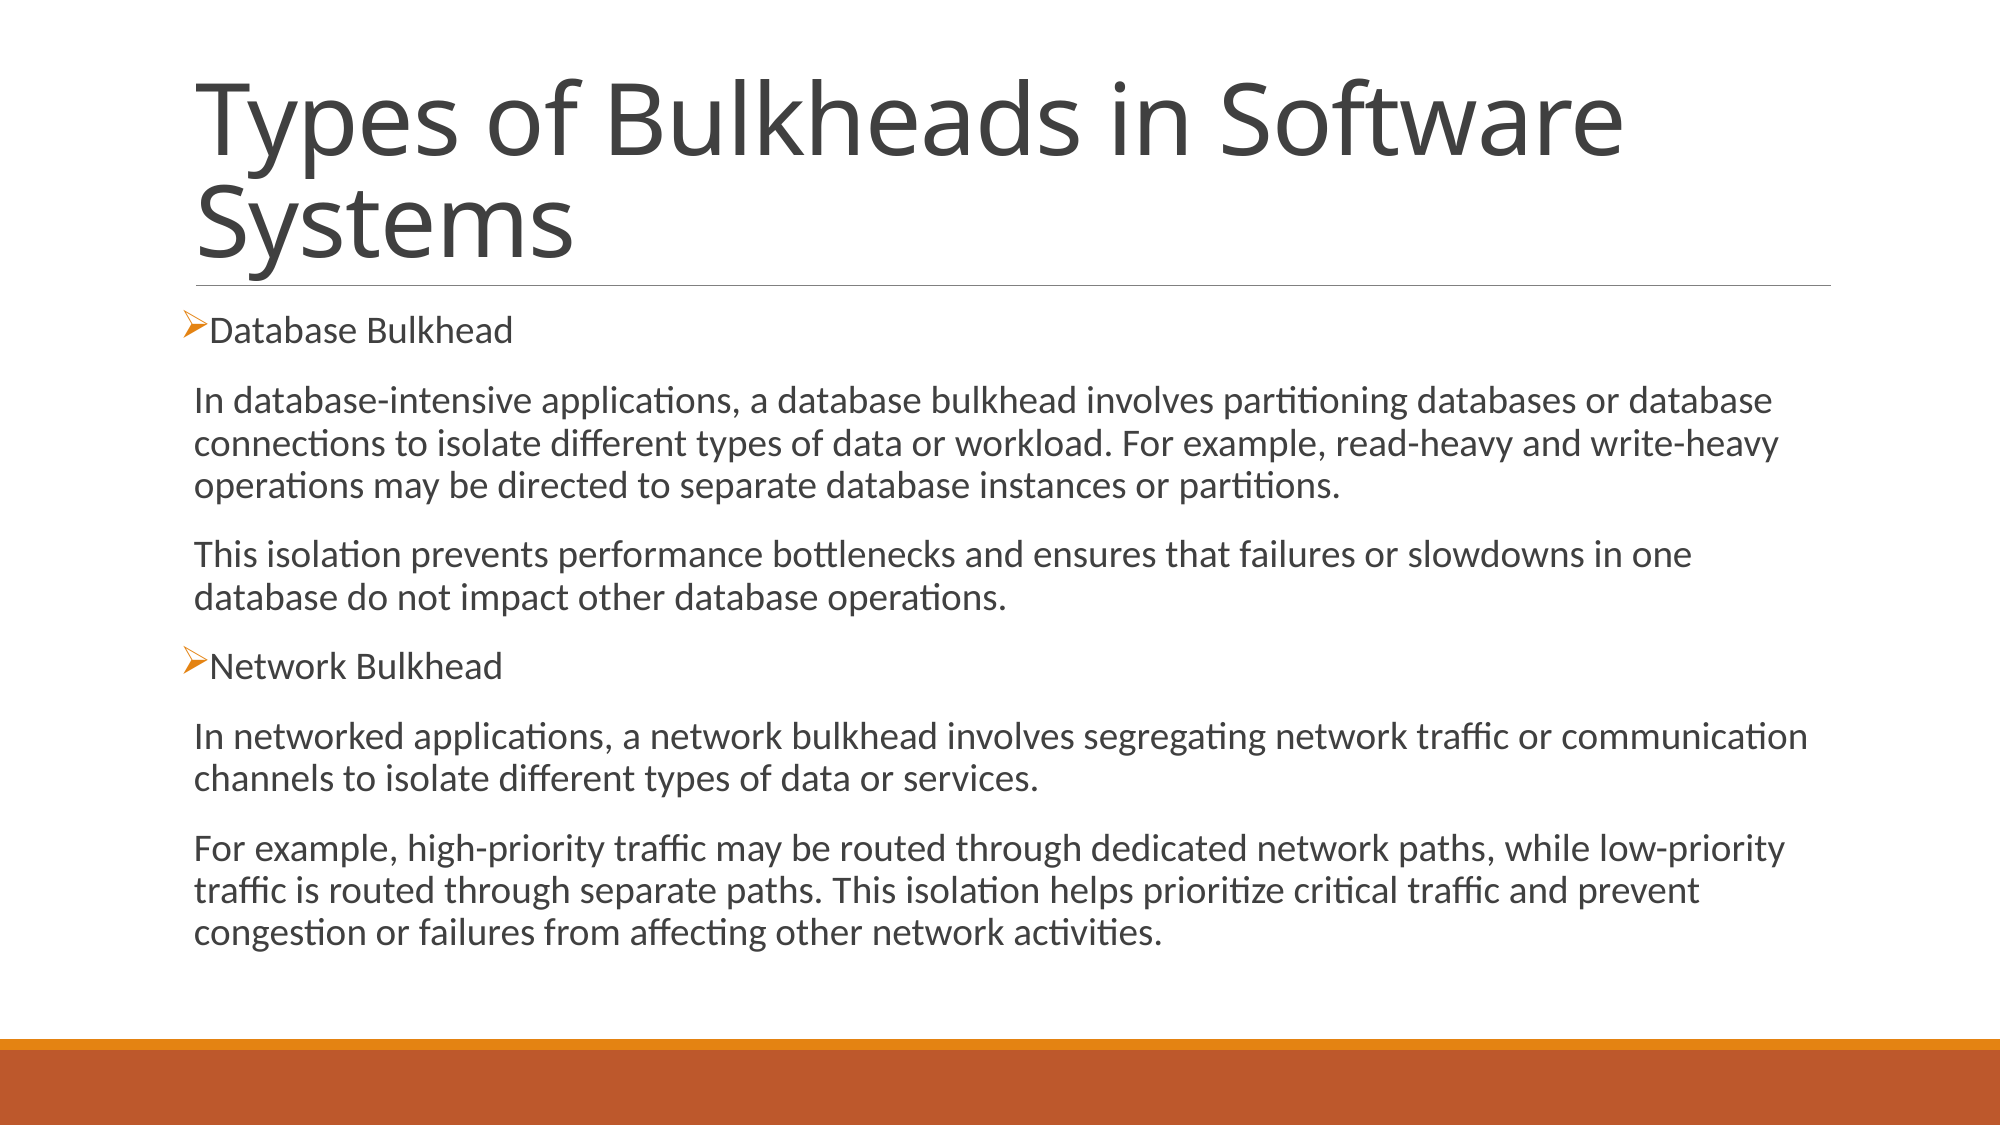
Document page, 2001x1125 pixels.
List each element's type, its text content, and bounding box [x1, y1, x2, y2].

title Types of Bulkheads in Software Systems [180, 47, 1830, 285]
list Database Bulkhead In database-intensive applications, a database bulkhead involves partitioning databases or database connections to isolate different types of data or workload. For example, read-heavy and write-heavy operations may be directed to separate database instances or partitions. This isolation prevents performance bottlenecks and ensures that failures or slowdowns in one database do not impact other database operations. Network Bulkhead In networked applications, a network bulkhead involves segregating network traffic or communication channels to isolate different types of data or services. For example, high-priority traffic may be routed through dedicated network paths, while low-priority traffic is routed through separate paths. This isolation helps prioritize critical traffic and prevent congestion or failures from affecting other network activities. [180, 302, 1830, 963]
